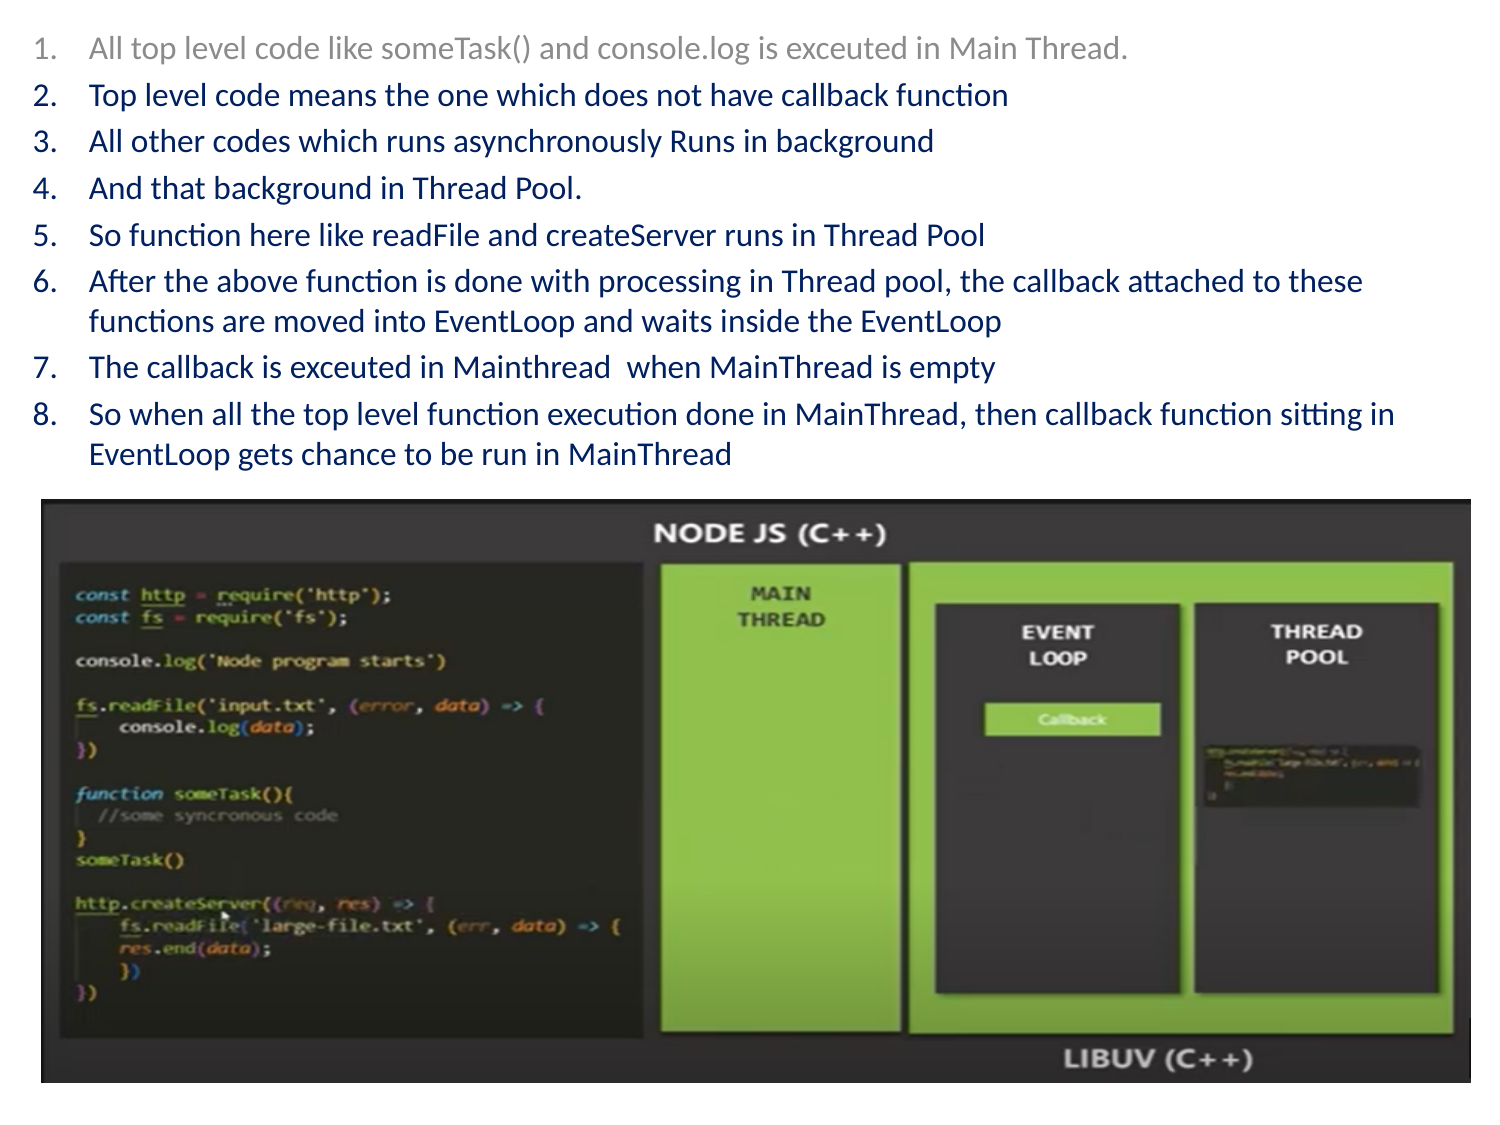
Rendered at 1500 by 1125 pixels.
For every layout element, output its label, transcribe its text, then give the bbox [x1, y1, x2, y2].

subtitle All top level code like someTask() and console.log is exceuted in Main Thread. Top level code means the one which does not have callback function All other codes which runs asynchronously Runs in background And that background in Thread Pool. So function here like readFile and createServer runs in Thread Pool After the above function is done with processing in Thread pool, the callback attached to these functions are moved into EventLoop and waits inside the EventLoop The callback is exceuted in Mainthread when MainThread is empty So when all the top level function execution done in MainThread, then callback function sitting in EventLoop gets chance to be run in MainThread [17, 19, 1483, 1106]
picture [41, 499, 1471, 1083]
